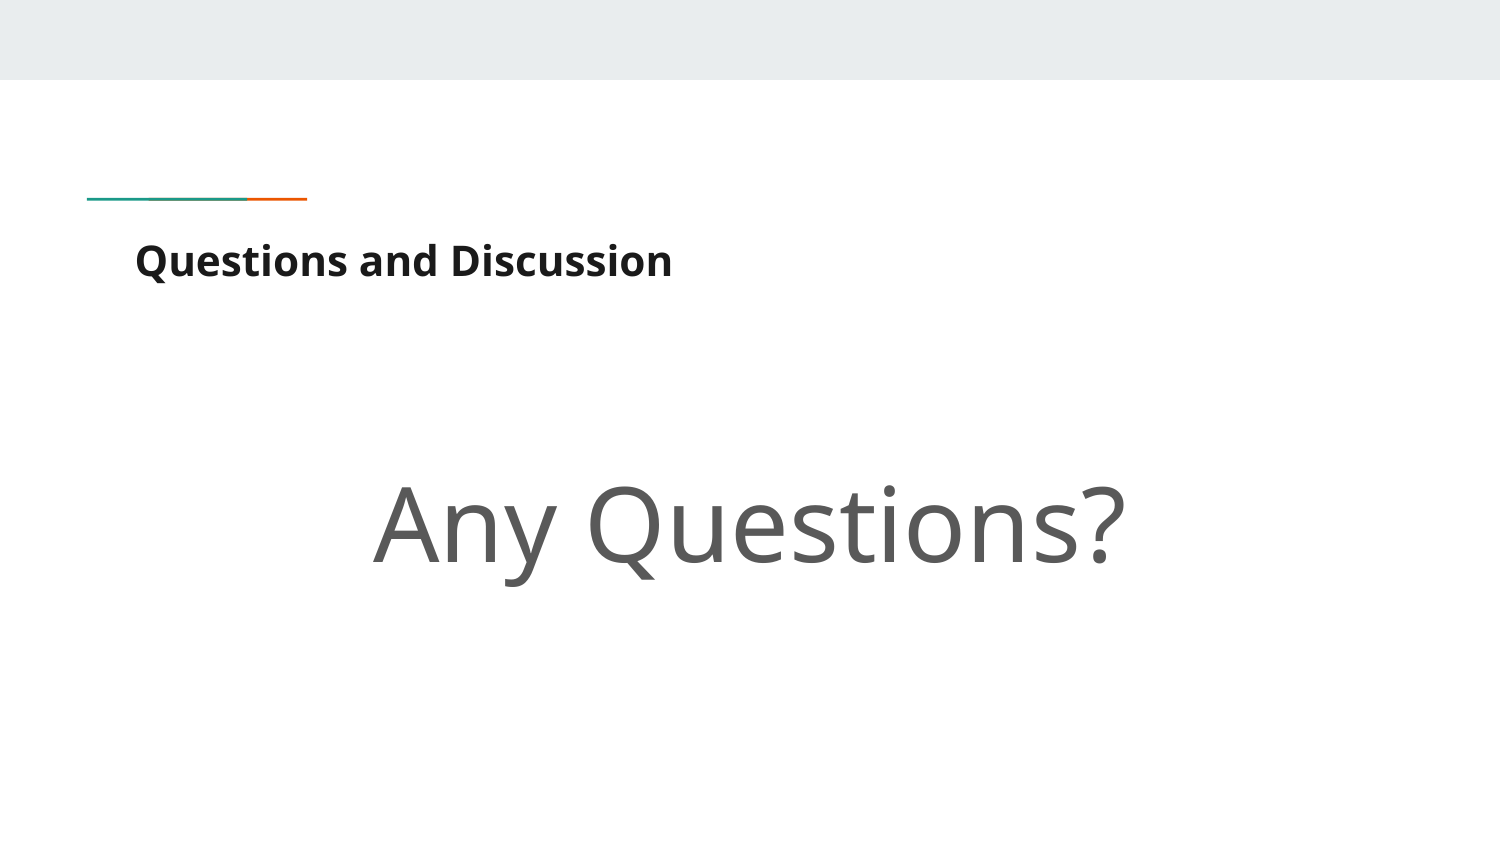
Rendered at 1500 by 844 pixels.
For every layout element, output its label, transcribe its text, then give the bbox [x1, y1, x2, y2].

title Questions and Discussion [119, 216, 1381, 305]
list Any Questions? [119, 414, 1381, 786]
